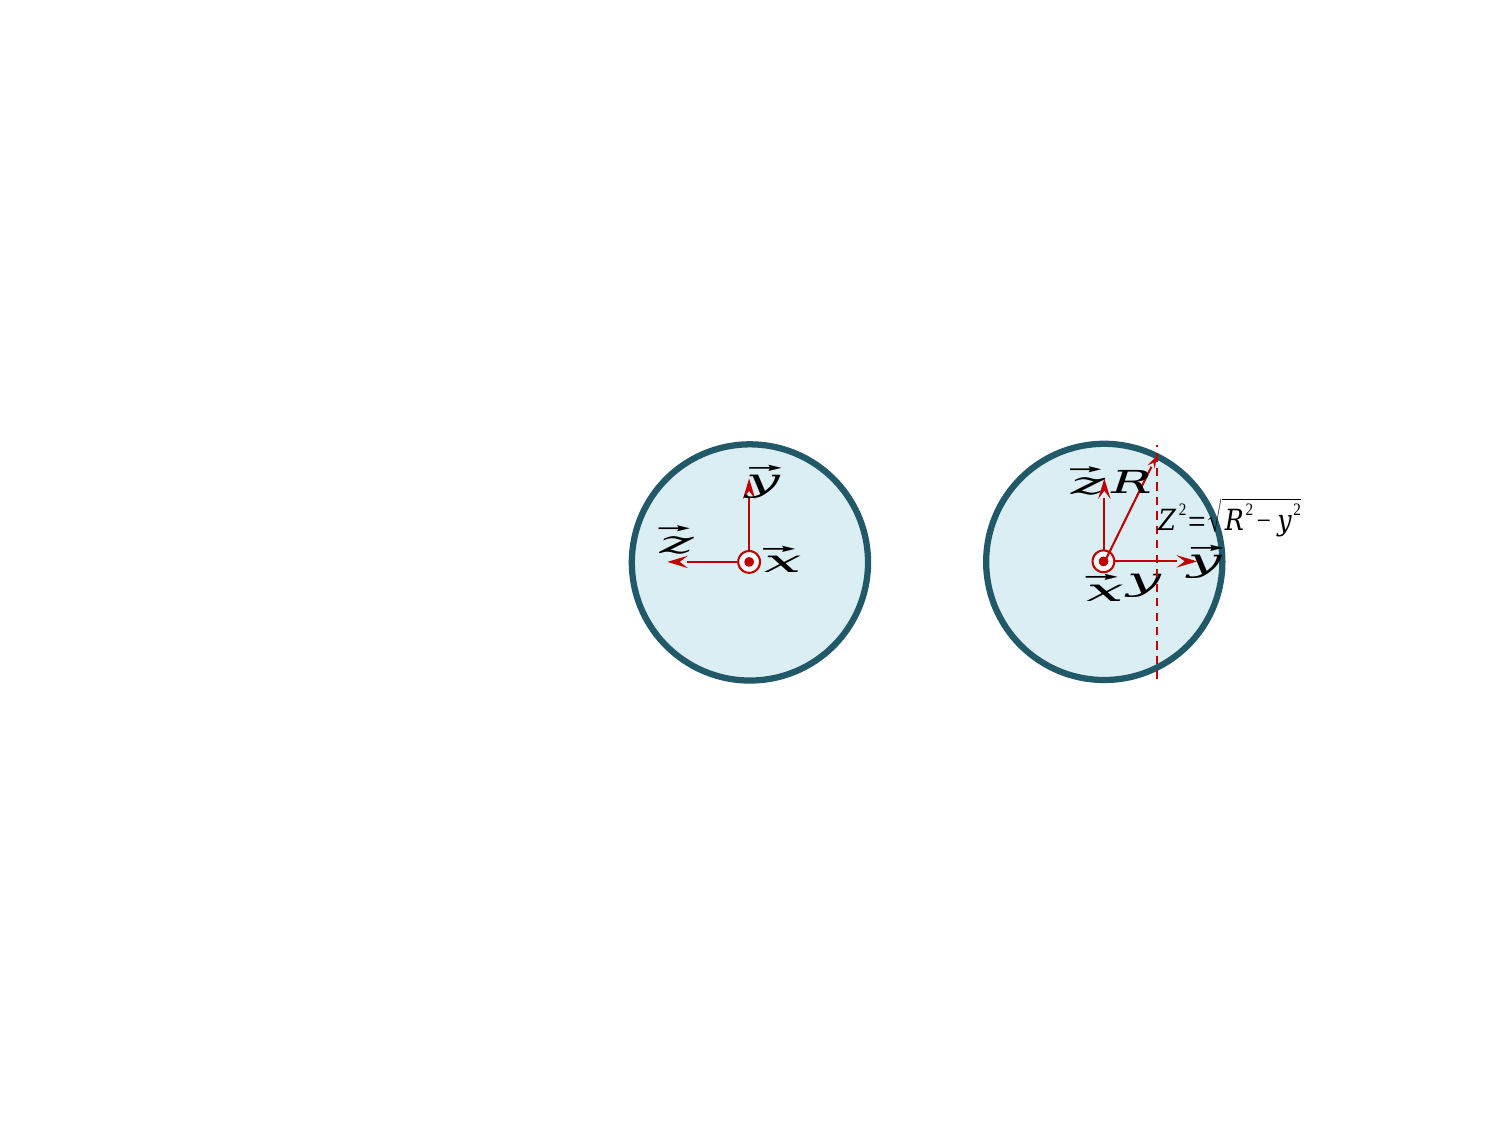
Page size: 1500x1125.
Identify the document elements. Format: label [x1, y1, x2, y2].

text_box [1162, 458, 1224, 666]
text_box [631, 443, 869, 682]
text_box [1105, 455, 1152, 559]
text_box [1091, 550, 1113, 574]
text_box [985, 443, 1152, 681]
text_box [655, 463, 804, 581]
